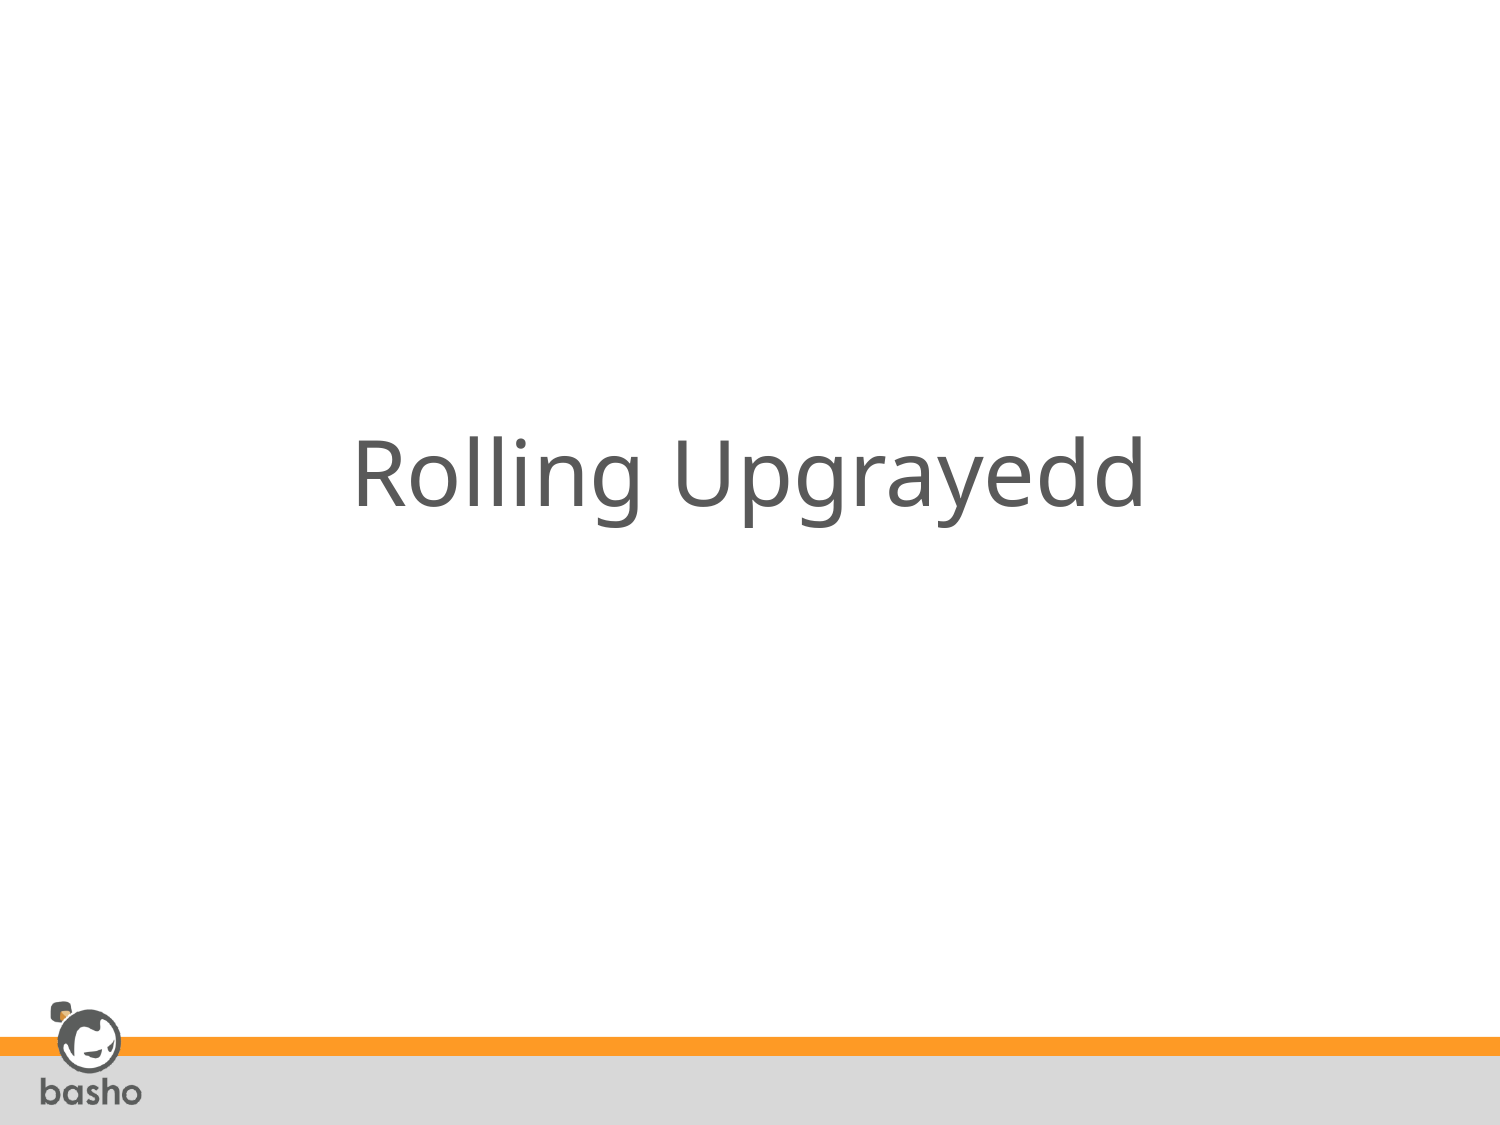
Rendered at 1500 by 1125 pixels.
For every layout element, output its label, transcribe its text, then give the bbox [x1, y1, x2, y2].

picture [38, 1001, 144, 1115]
title Rolling Upgrayedd [112, 302, 1388, 638]
